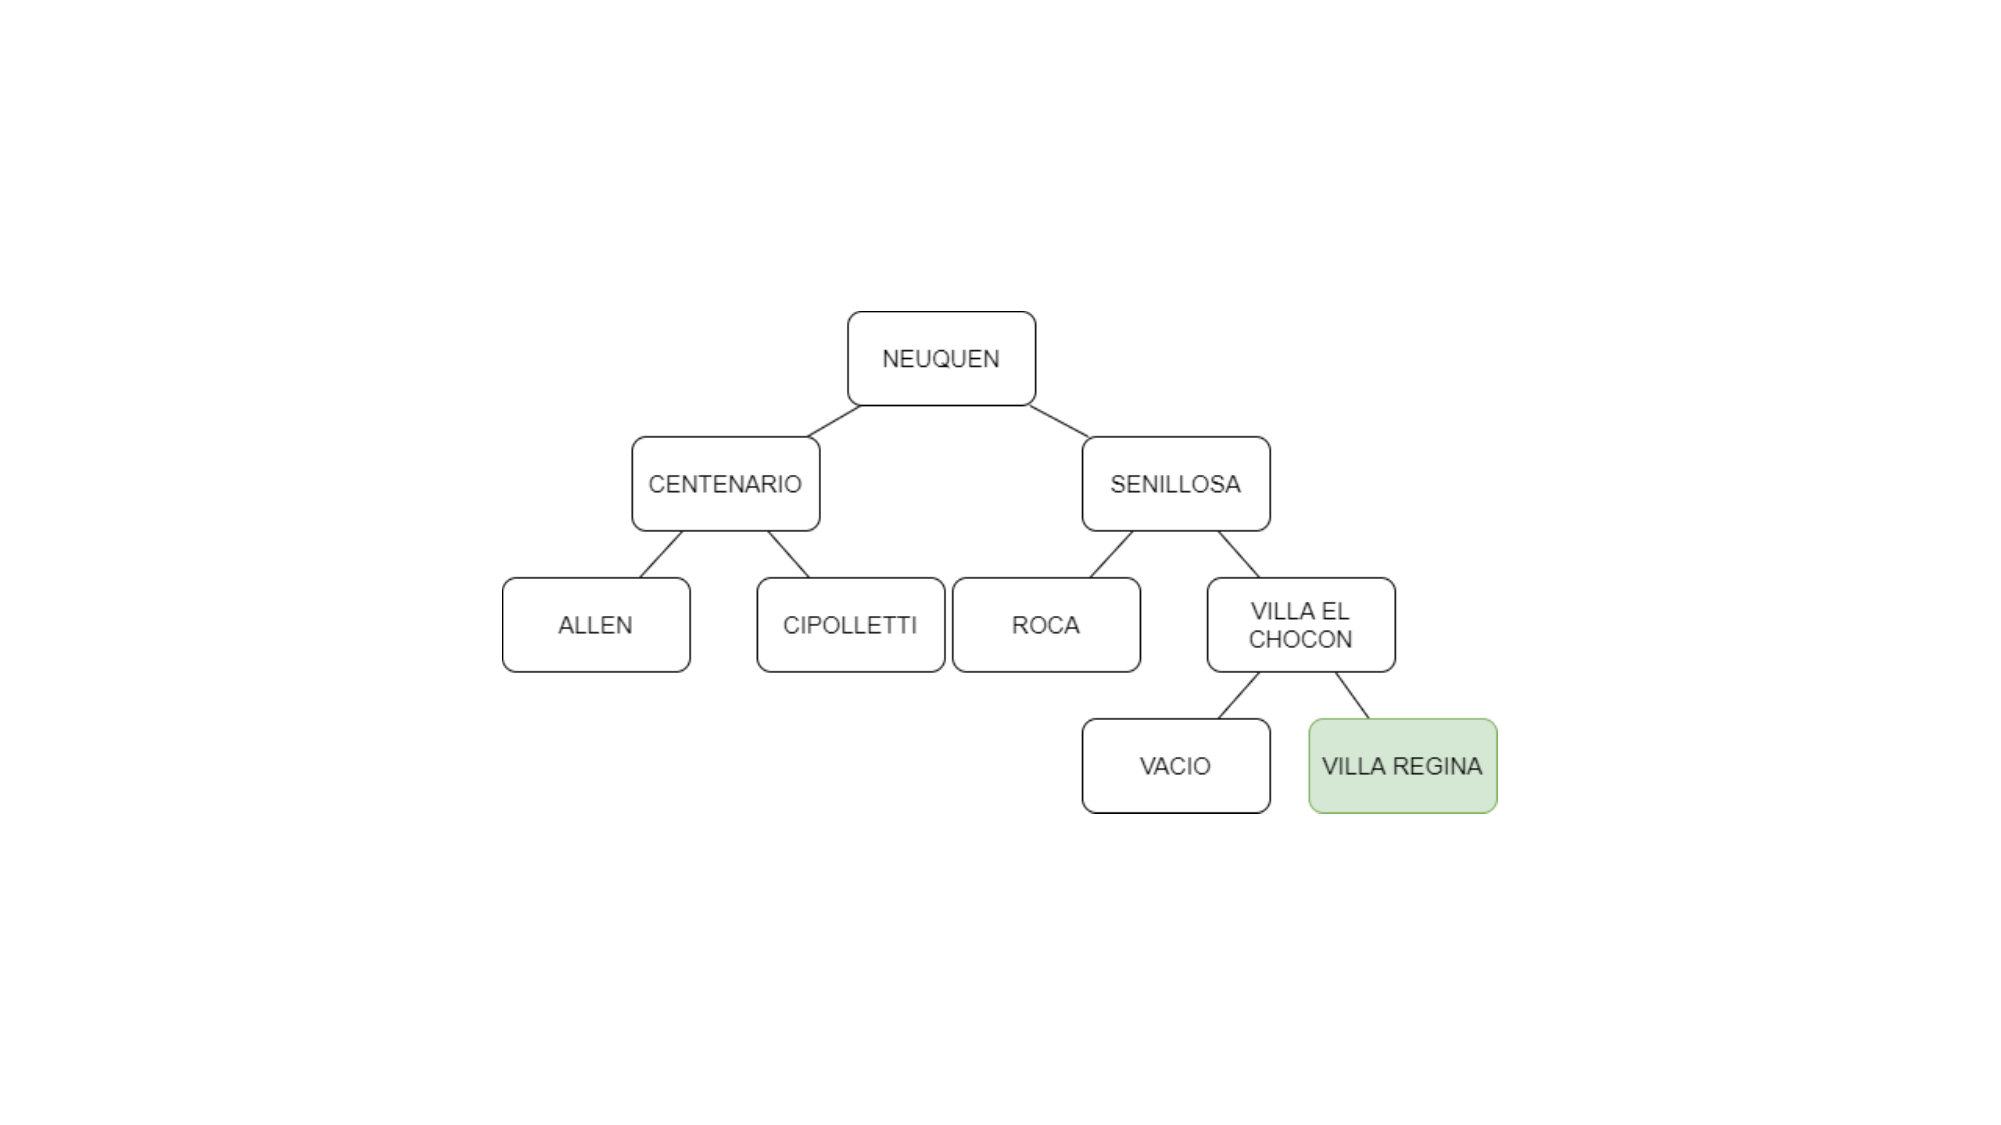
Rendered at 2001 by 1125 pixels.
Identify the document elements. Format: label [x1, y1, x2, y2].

picture [502, 311, 1498, 814]
